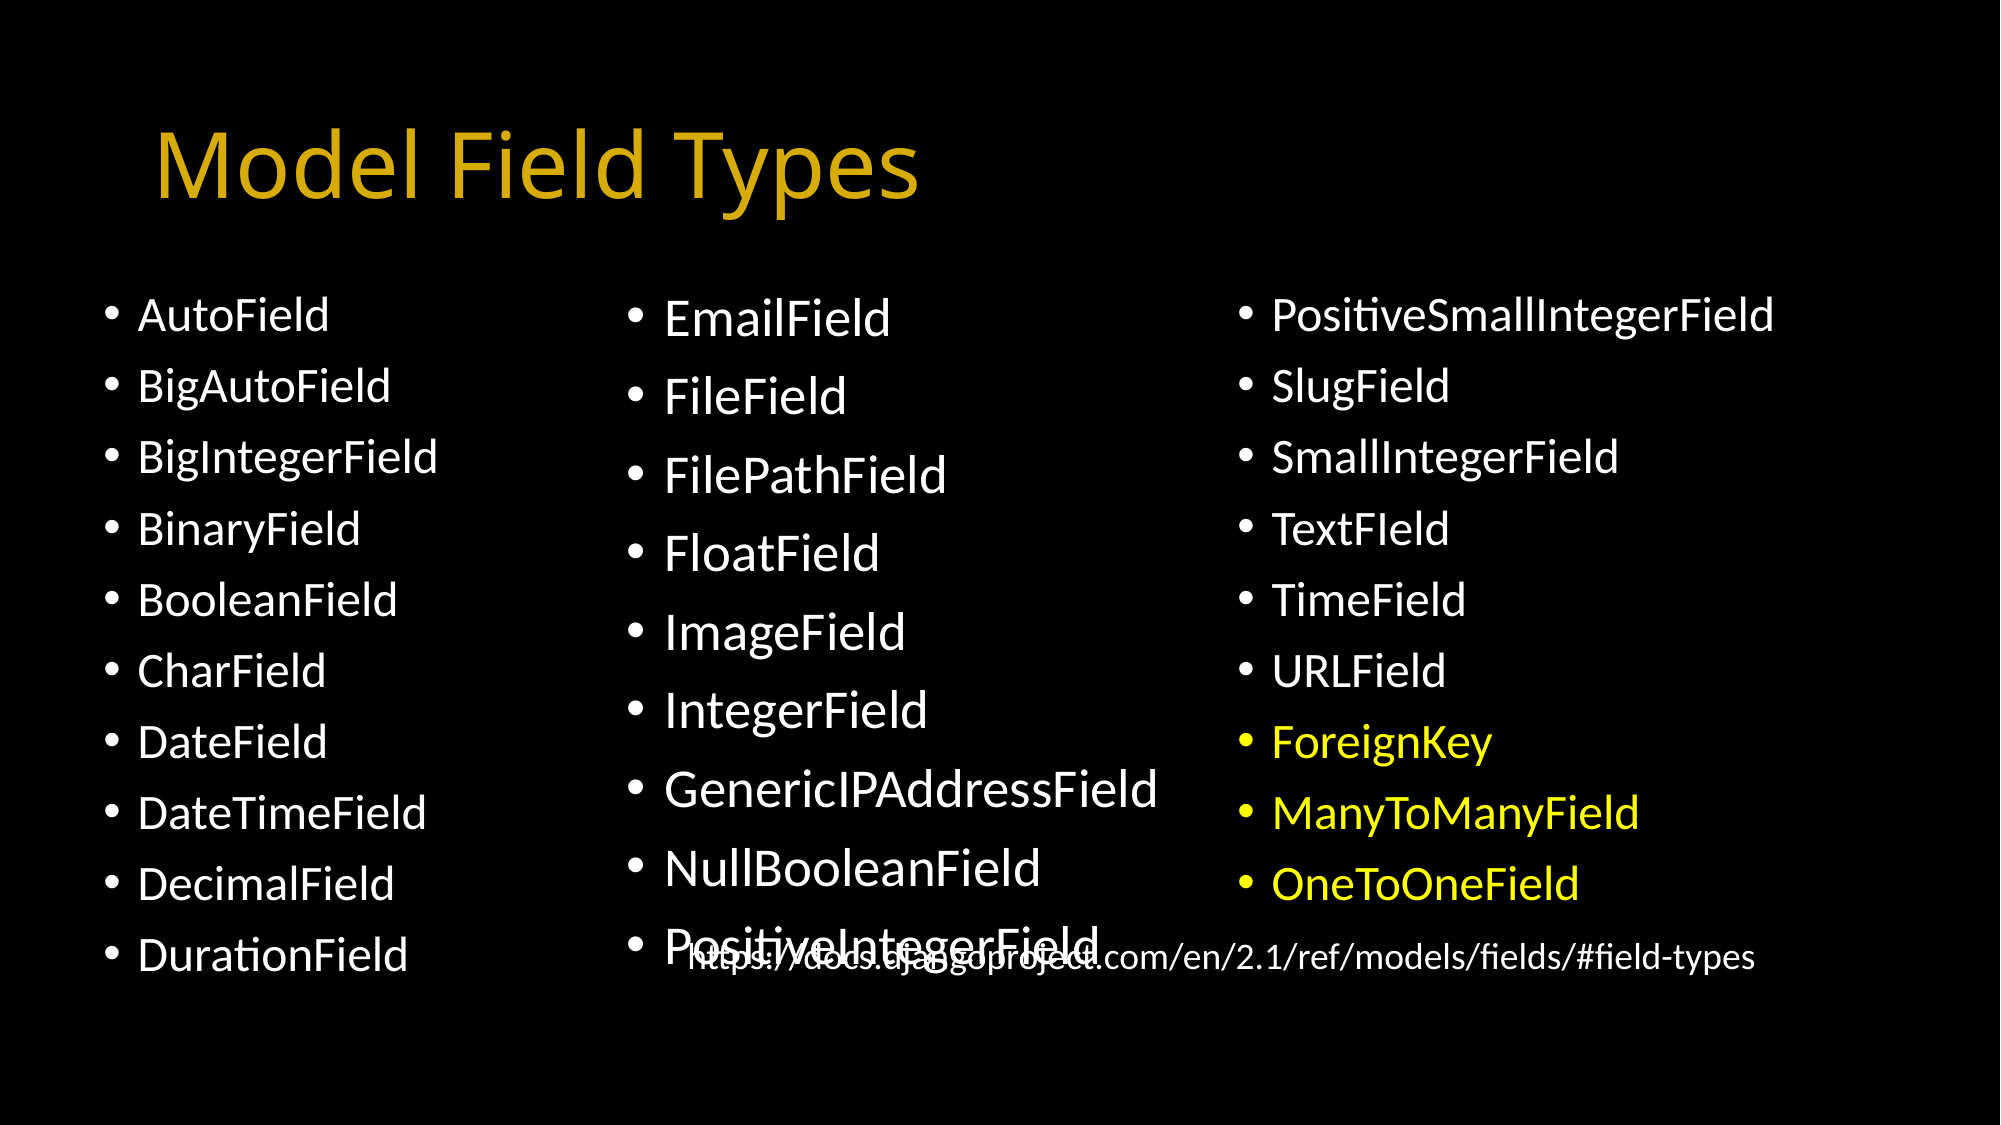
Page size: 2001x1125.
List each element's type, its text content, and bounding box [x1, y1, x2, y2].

title Model Field Types [137, 59, 1863, 278]
text_box PositiveSmallIntegerField SlugField SmallIntegerField TextFIeld TimeField URLField ForeignKey ManyToManyField OneToOneField [1222, 281, 1933, 921]
text_box https://docs.djangoproject.com/en/2.1/ref/models/fields/#field-types [672, 925, 1772, 985]
list EmailField FileField FilePathField FloatField ImageField IntegerField GenericIPAddressField NullBooleanField PositiveIntegerField [611, 281, 1191, 996]
list AutoField BigAutoField BigIntegerField BinaryField BooleanField CharField DateField DateTimeField DecimalField DurationField [88, 281, 611, 996]
